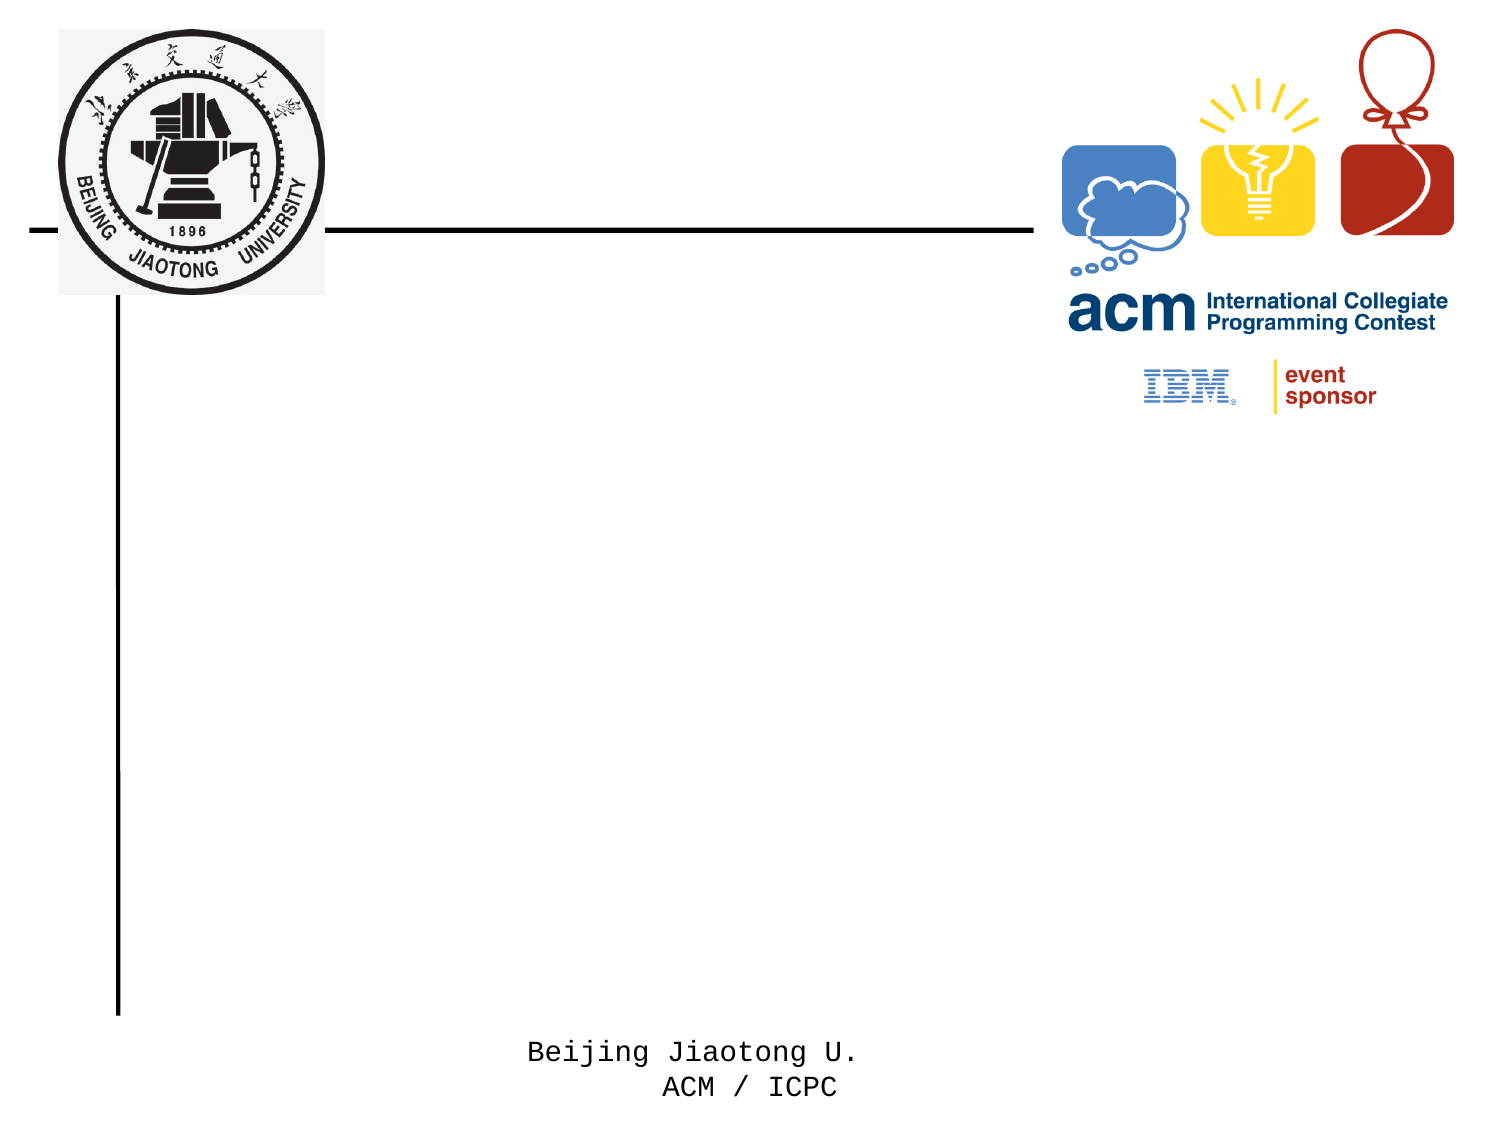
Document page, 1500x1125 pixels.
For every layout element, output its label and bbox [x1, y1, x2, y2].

picture [58, 29, 325, 295]
picture [1062, 29, 1454, 414]
